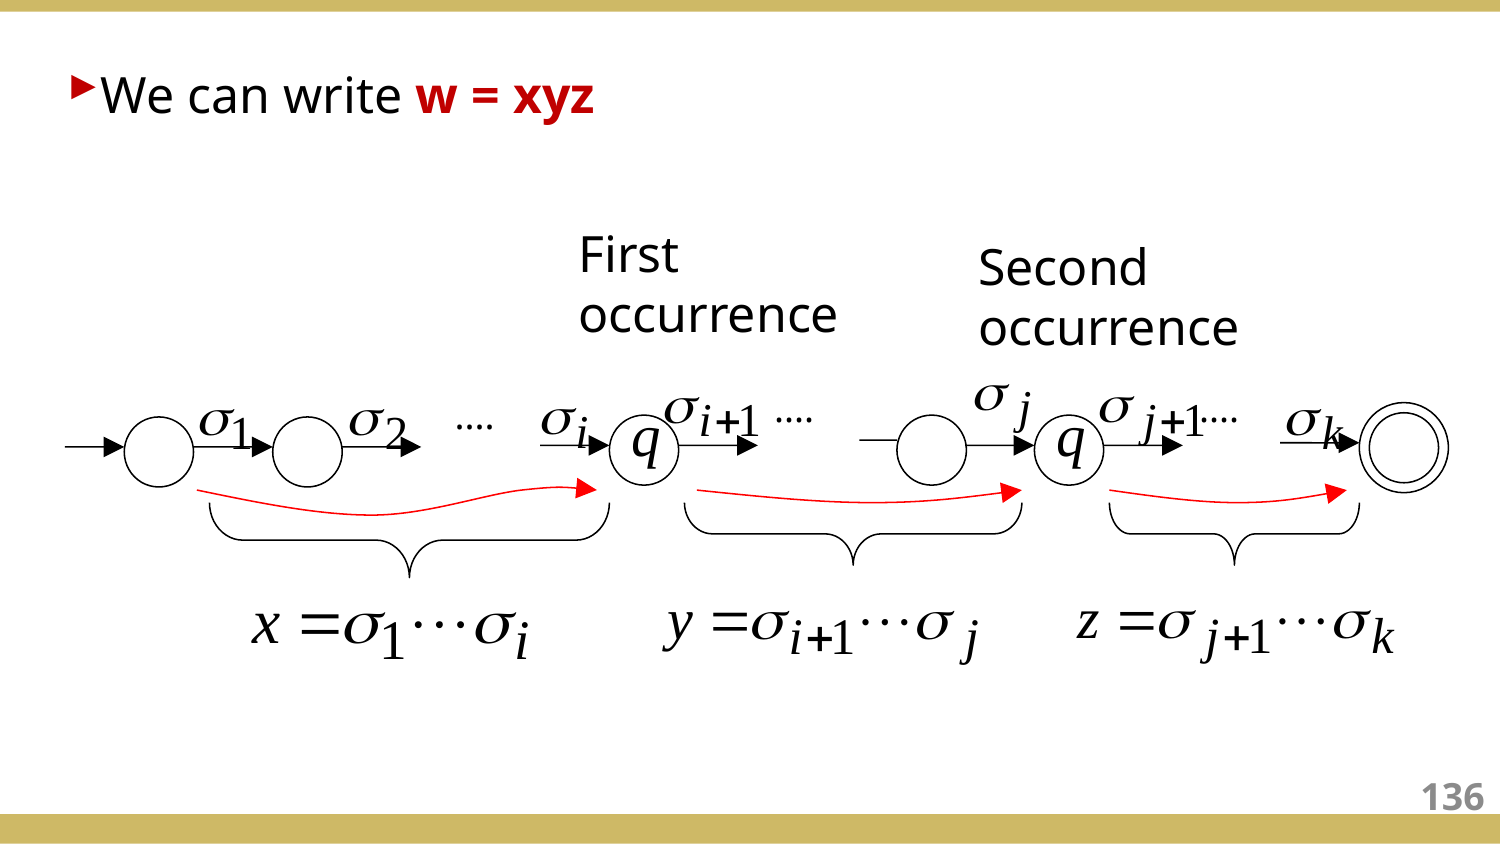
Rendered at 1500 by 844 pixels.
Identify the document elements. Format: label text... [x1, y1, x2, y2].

slide_number 136 [1149, 776, 1500, 822]
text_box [64, 197, 1449, 671]
text_box We can write w = xyz [53, 55, 1258, 131]
